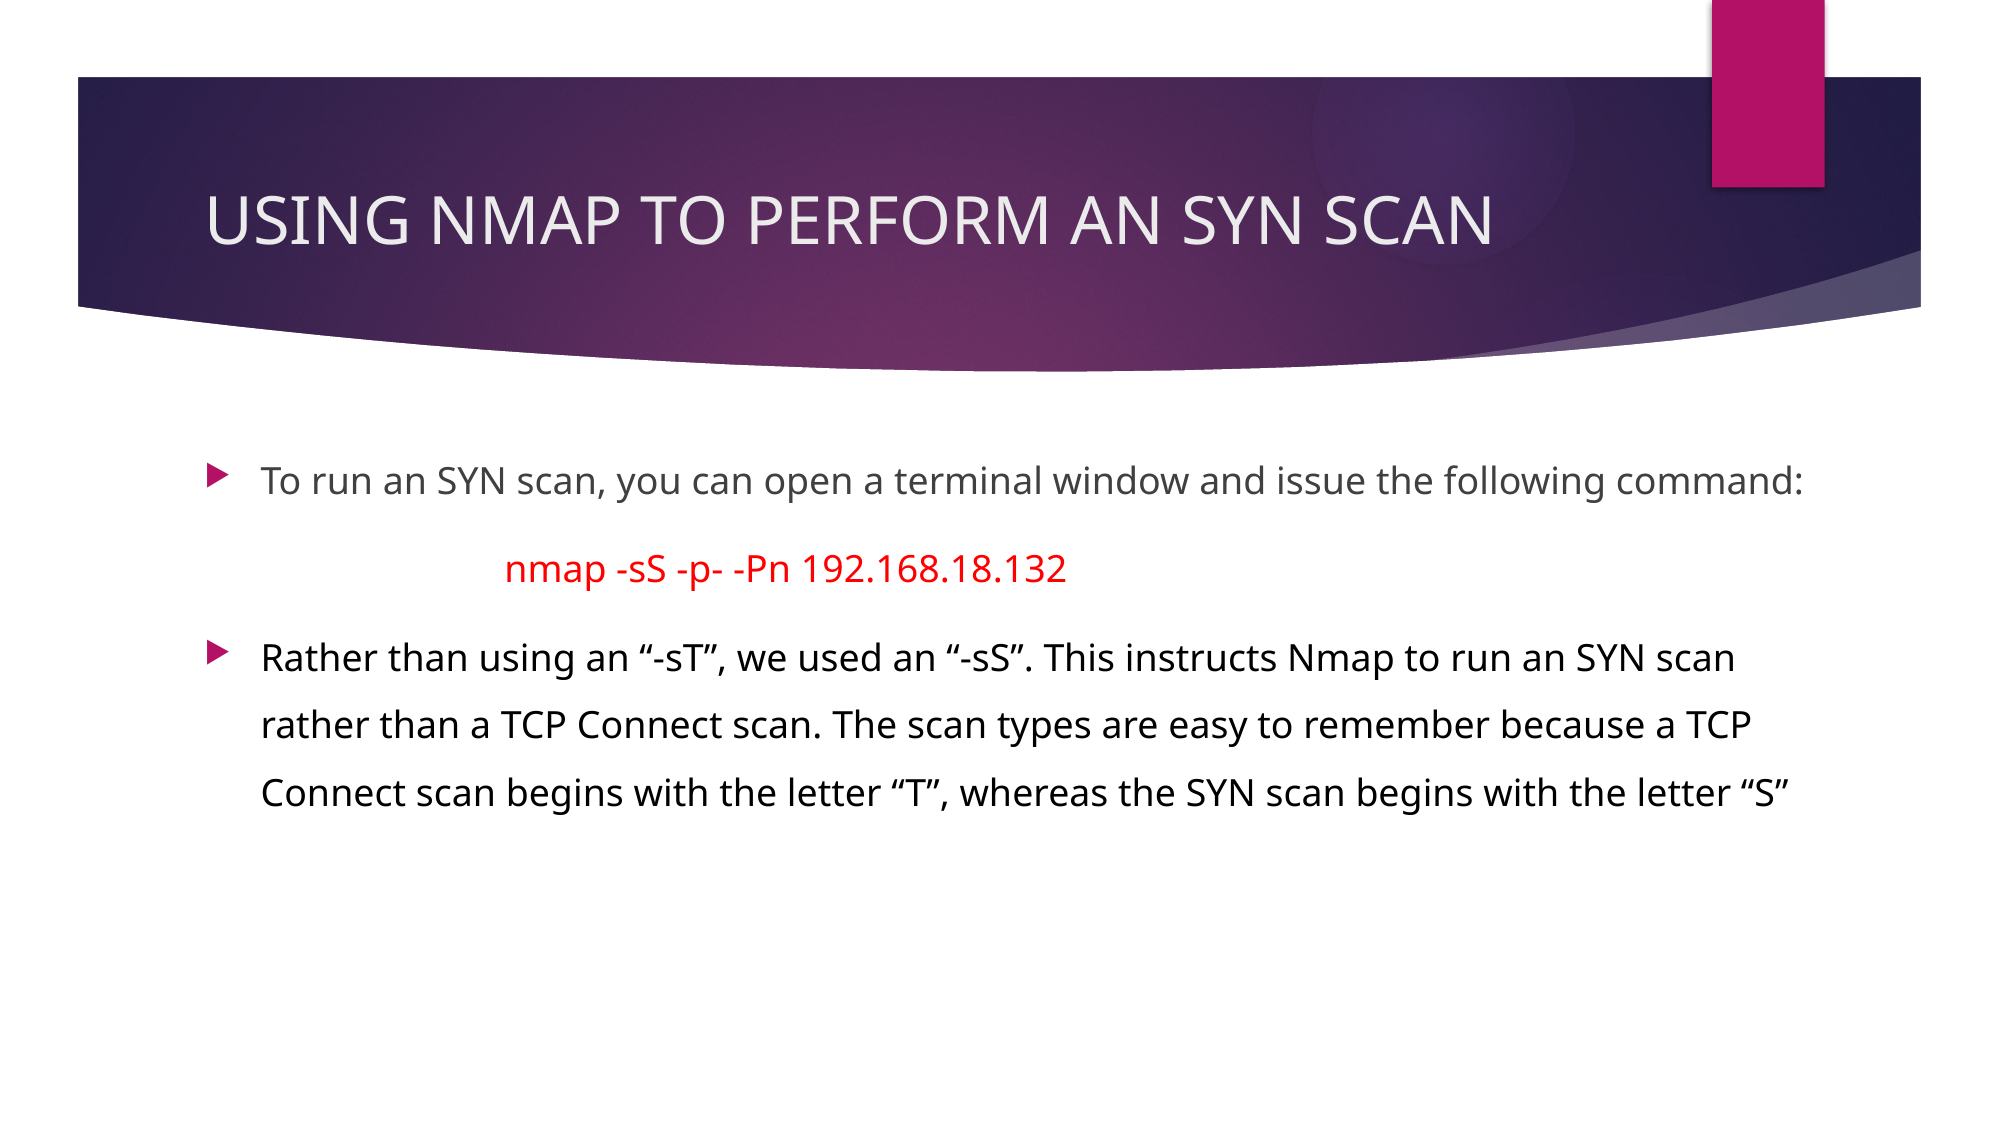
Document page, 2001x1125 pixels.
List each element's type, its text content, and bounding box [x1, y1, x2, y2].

title USING NMAP TO PERFORM AN SYN SCAN [189, 159, 1627, 276]
list To run an SYN scan, you can open a terminal window and issue the following command: nmap -sS -p- -Pn 192.168.18.132 Rather than using an “-sT”, we used an “-sS”. This instructs Nmap to run an SYN scan rather than a TCP Connect scan. The scan types are easy to remember because a TCP Connect scan begins with the letter “T”, whereas the SYN scan begins with the letter “S” [189, 427, 1872, 1072]
